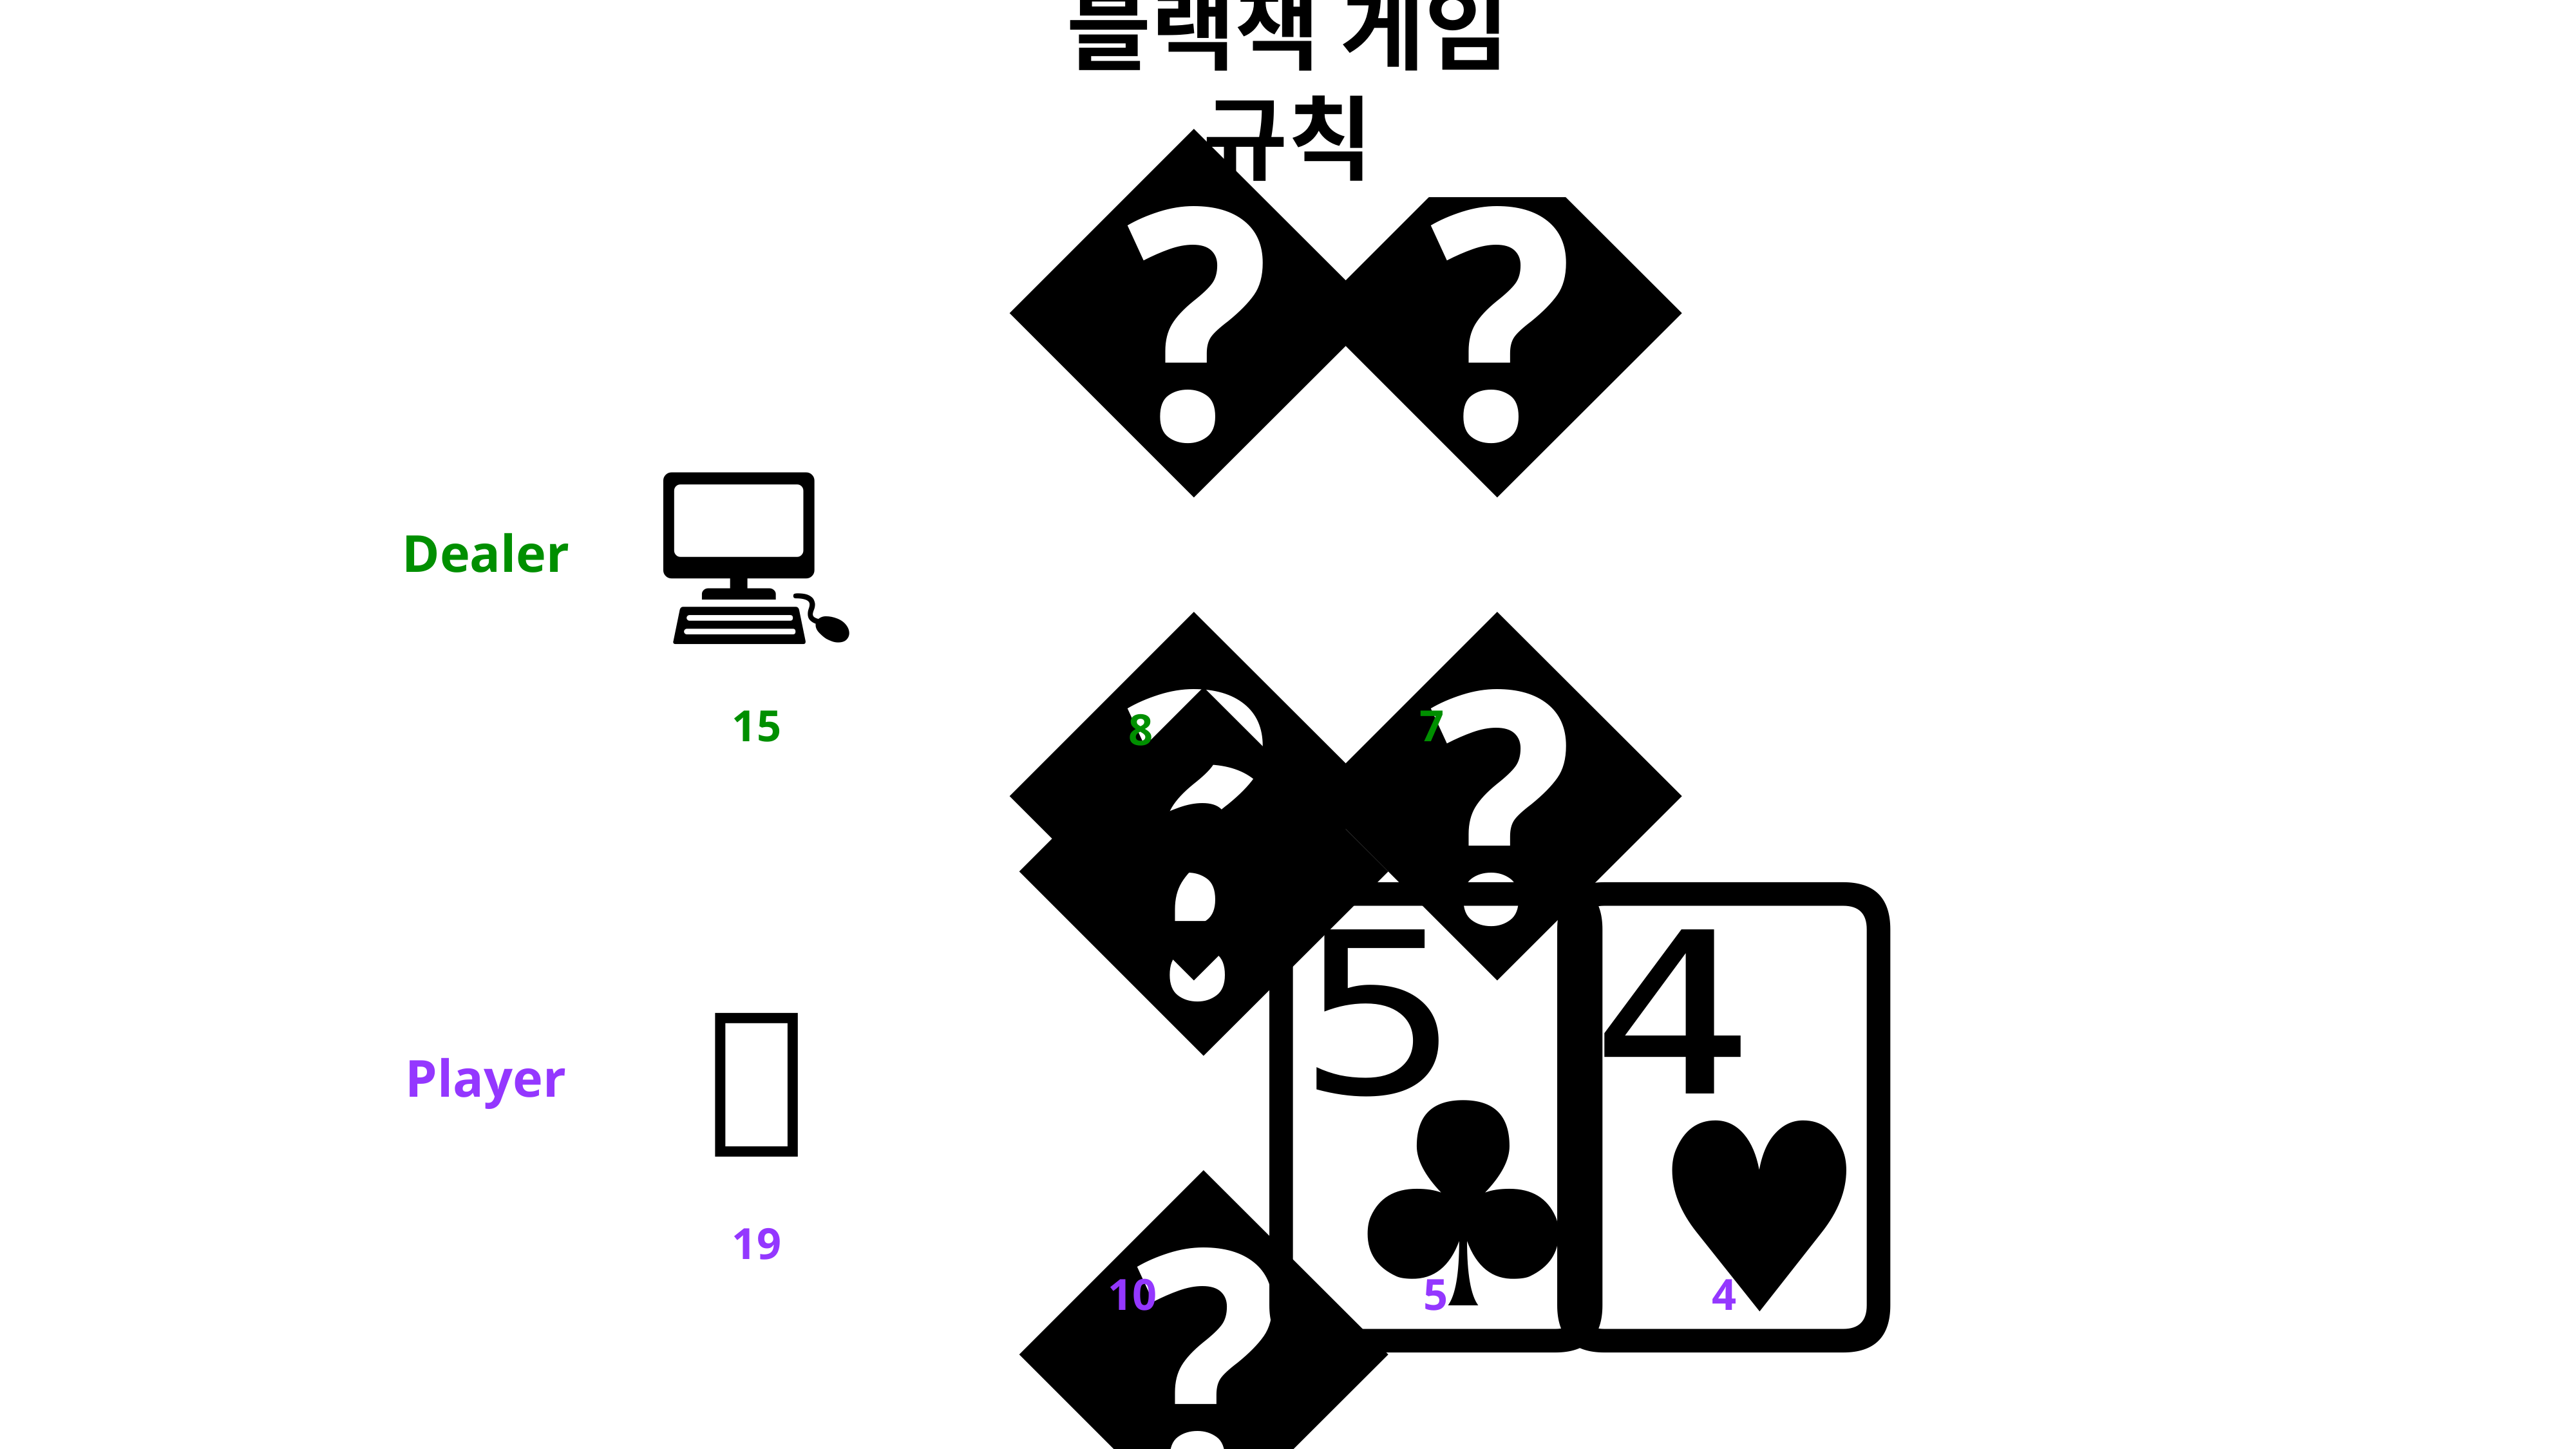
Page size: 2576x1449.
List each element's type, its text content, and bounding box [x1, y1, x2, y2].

text_box 4 [1704, 1260, 1745, 1327]
text_box 🧸 [688, 948, 825, 1205]
text_box 7 [1412, 691, 1452, 758]
text_box 🃋 [995, 903, 1222, 1245]
text_box 10 [1100, 1260, 1165, 1327]
text_box 💻 [567, 438, 947, 665]
text_box 15 [724, 691, 789, 758]
text_box 🂧 [1289, 345, 1583, 687]
text_box Player [398, 1038, 574, 1115]
text_box 19 [724, 1208, 789, 1276]
text_box Dealer [394, 513, 567, 590]
title 블랙잭 게임 규칙 [975, 33, 1601, 198]
text_box 8 [1121, 695, 1161, 762]
text_box 🃕 [1222, 846, 1511, 1344]
text_box 🂴 [1511, 846, 1938, 1344]
text_box 🂸 [986, 345, 1280, 687]
